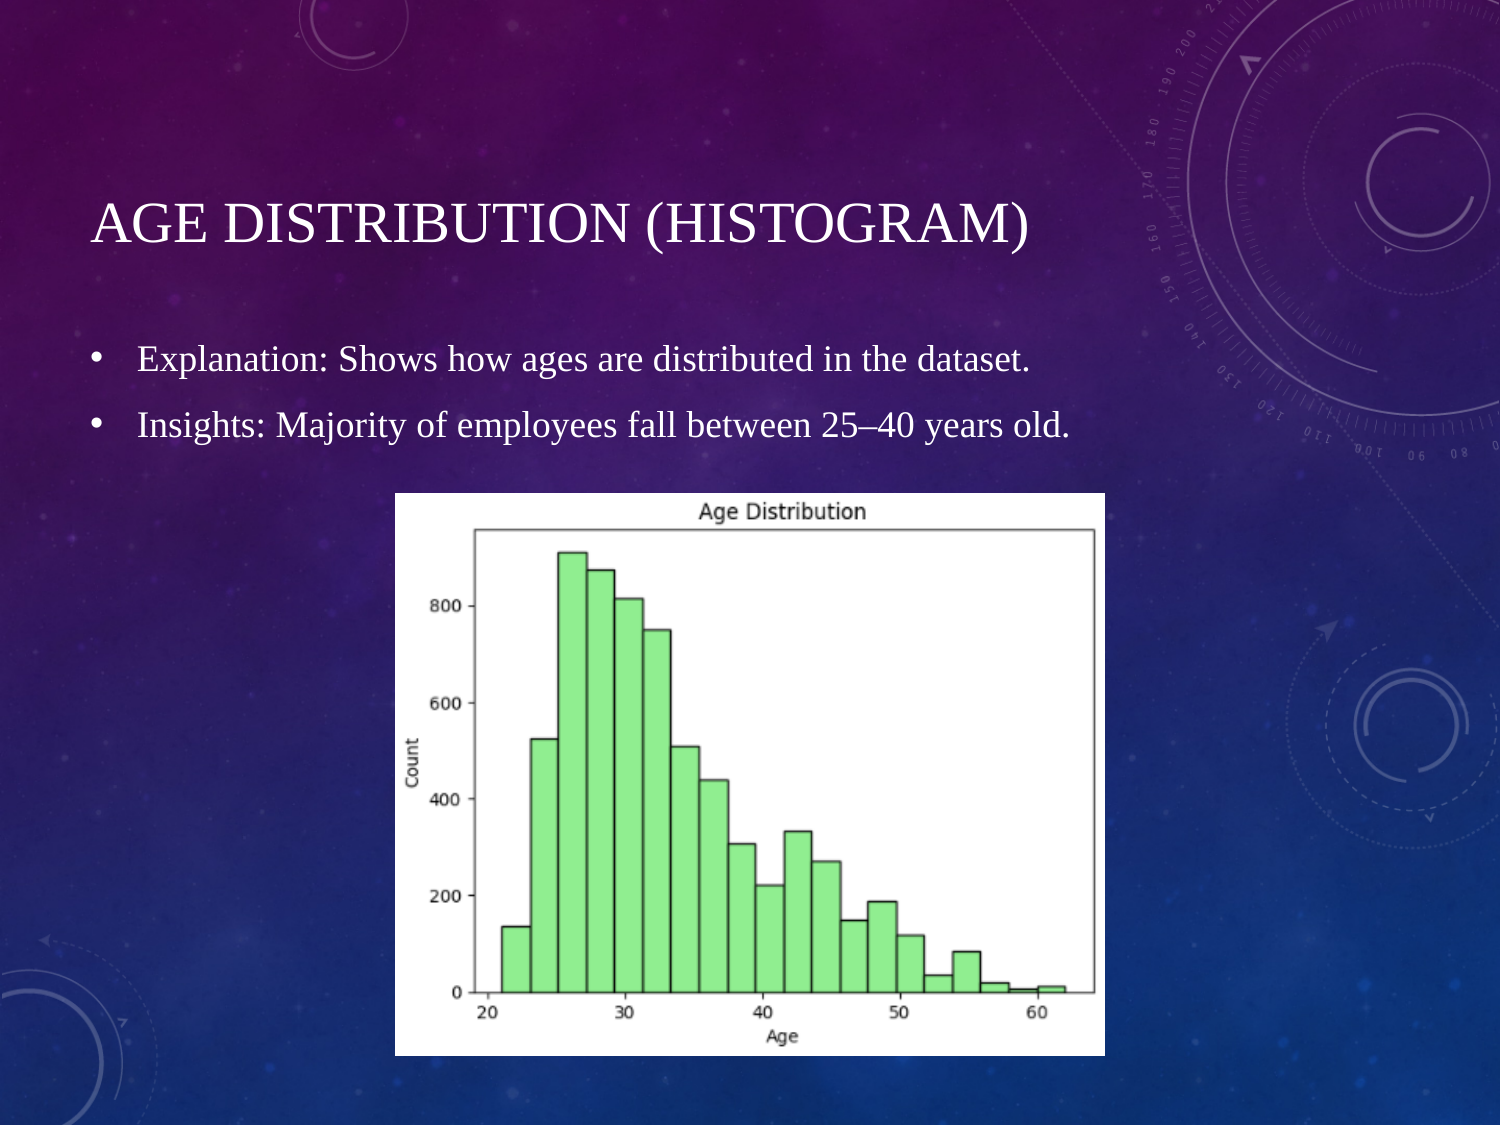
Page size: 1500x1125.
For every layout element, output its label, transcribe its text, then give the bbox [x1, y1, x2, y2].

title Age Distribution (Histogram) [75, 99, 1350, 297]
list Explanation: Shows how ages are distributed in the dataset. Insights: Majority of employees fall between 25–40 years old. [75, 297, 1350, 482]
picture [0, 0, 1500, 1125]
